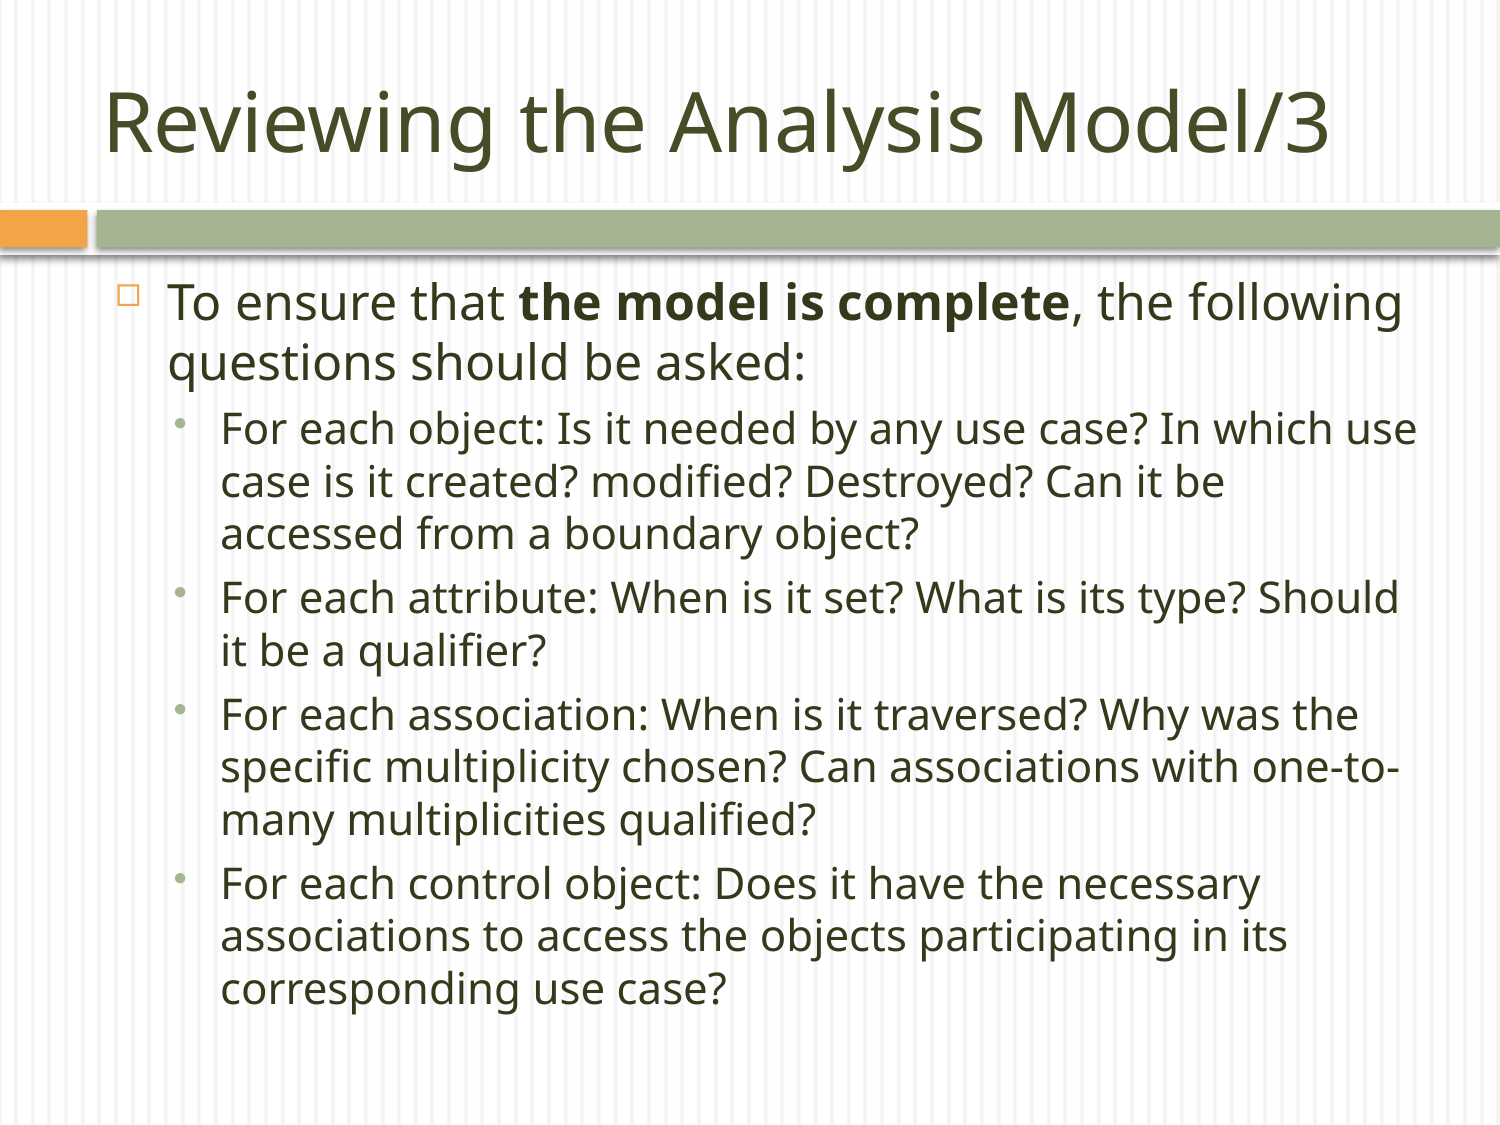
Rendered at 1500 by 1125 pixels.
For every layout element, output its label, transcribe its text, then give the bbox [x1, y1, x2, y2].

title Reviewing the Analysis Model/3 [87, 37, 1475, 200]
list To ensure that the model is complete, the following questions should be asked: For each object: Is it needed by any use case? In which use case is it created? modified? Destroyed? Can it be accessed from a boundary object? For each attribute: When is it set? What is its type? Should it be a qualifier? For each association: When is it traversed? Why was the specific multiplicity chosen? Can associations with one-to-many multiplicities qualified? For each control object: Does it have the necessary associations to access the objects participating in its corresponding use case? [100, 262, 1438, 1050]
